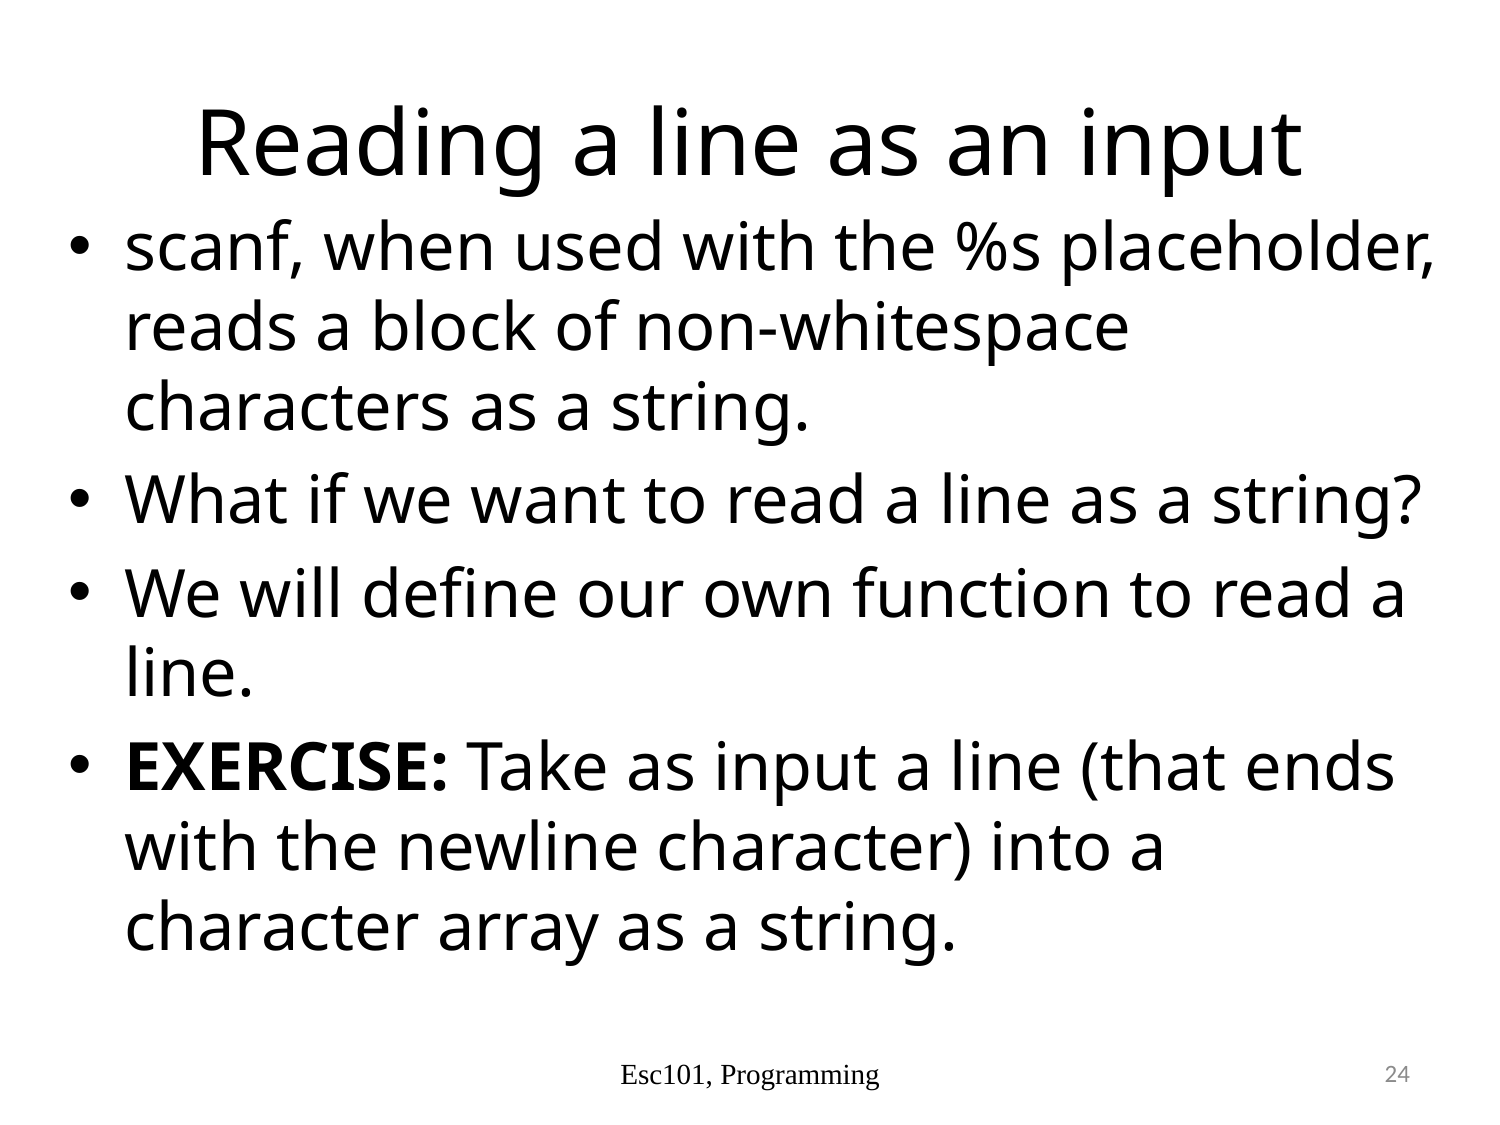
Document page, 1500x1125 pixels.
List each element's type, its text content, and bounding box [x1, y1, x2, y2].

slide_number 24 [1074, 1042, 1425, 1103]
footer Esc101, Programming [512, 1042, 988, 1103]
list scanf, when used with the %s placeholder, reads a block of non-whitespace characters as a string. What if we want to read a line as a string? We will define our own function to read a line. EXERCISE: Take as input a line (that ends with the newline character) into a character array as a string. [53, 196, 1483, 1047]
title Reading a line as an input [75, 45, 1425, 196]
